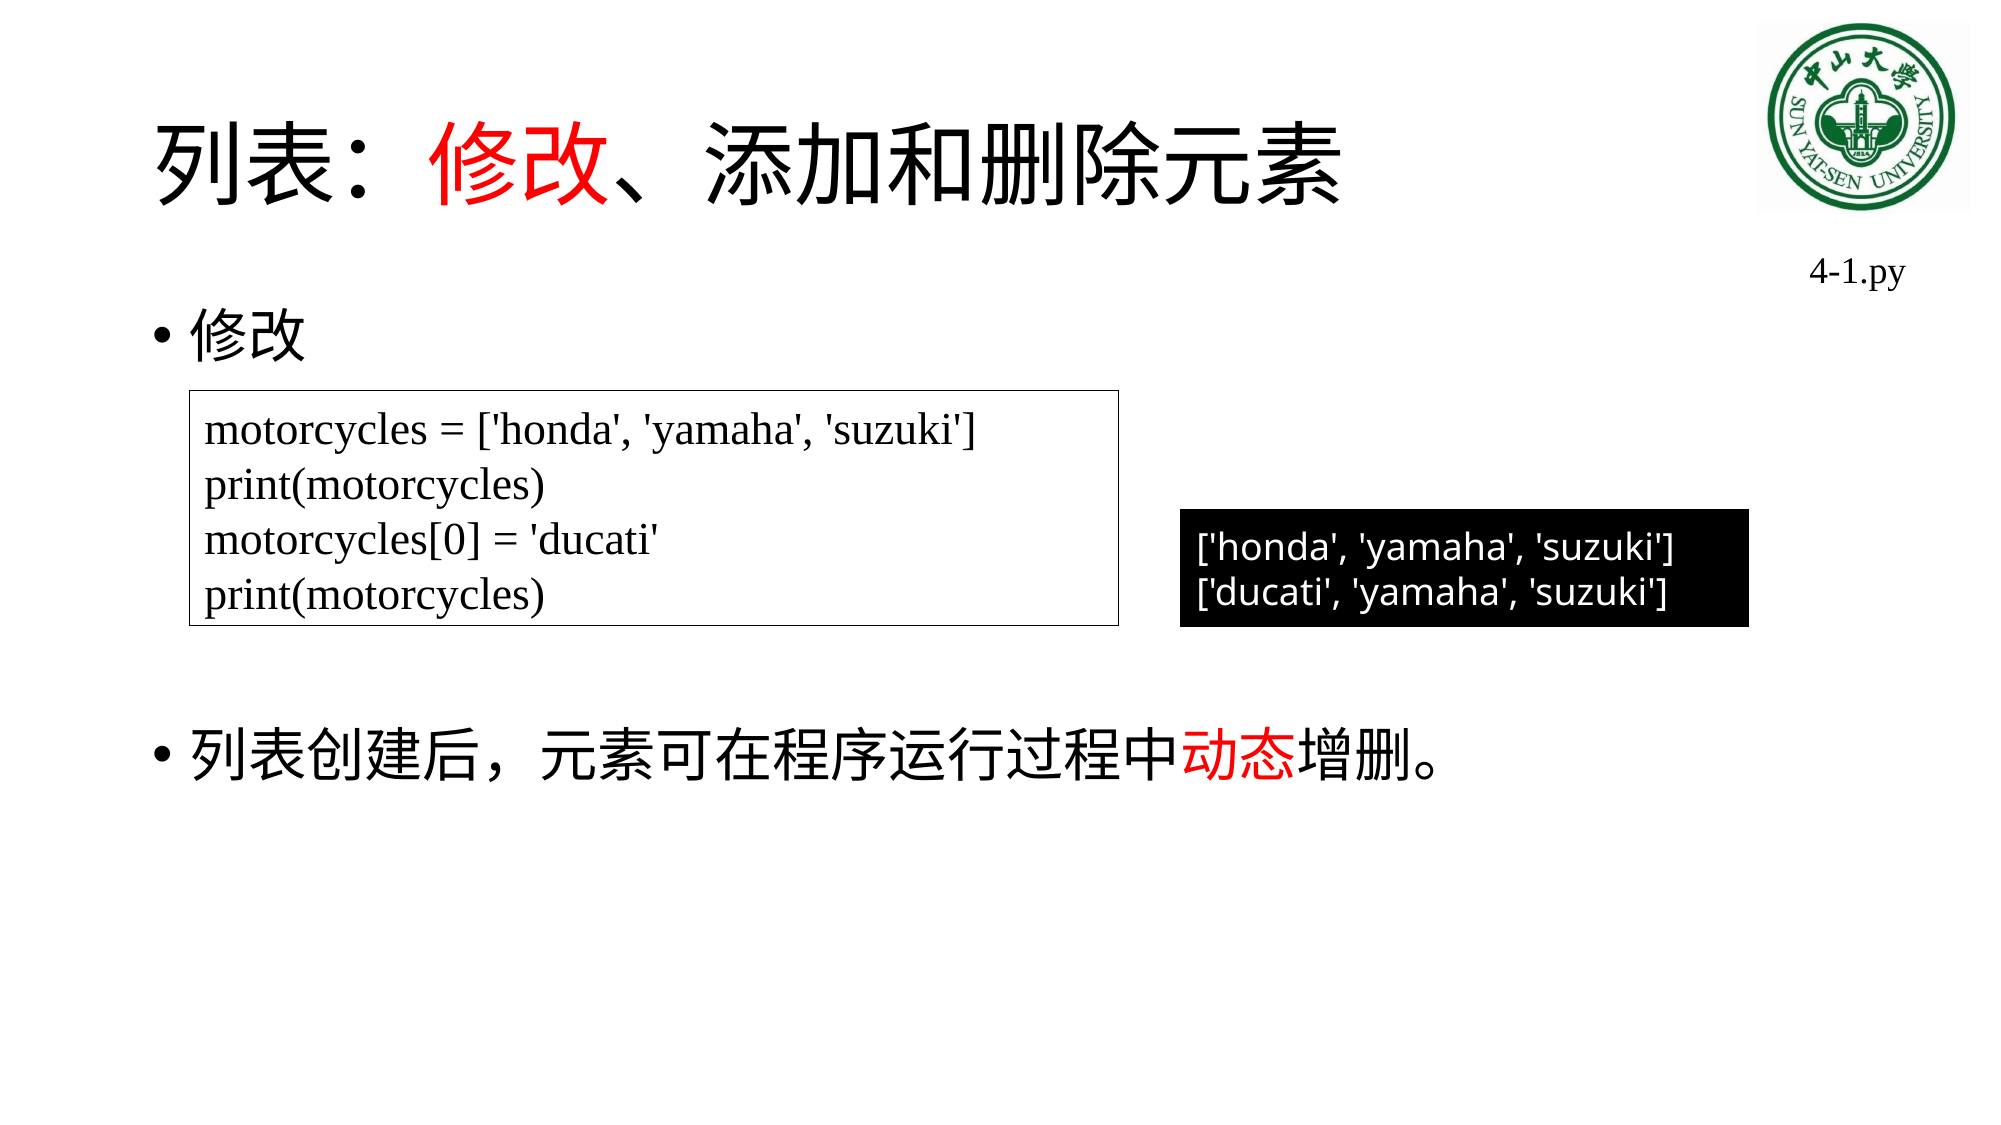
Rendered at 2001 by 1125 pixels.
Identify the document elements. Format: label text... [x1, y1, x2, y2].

text_box motorcycles = ['honda', 'yamaha', 'suzuki'] print(motorcycles) motorcycles[0] = 'ducati' print(motorcycles) [189, 390, 1119, 626]
list 修改 列表创建后，元素可在程序运行过程中动态增删。 [137, 299, 1863, 1014]
text_box ['honda', 'yamaha', 'suzuki'] ['ducati', 'yamaha', 'suzuki'] [1180, 509, 1749, 627]
text_box 4-1.py [1794, 238, 1922, 299]
picture [1755, 22, 1970, 214]
title 列表：修改、添加和删除元素 [137, 59, 1863, 278]
